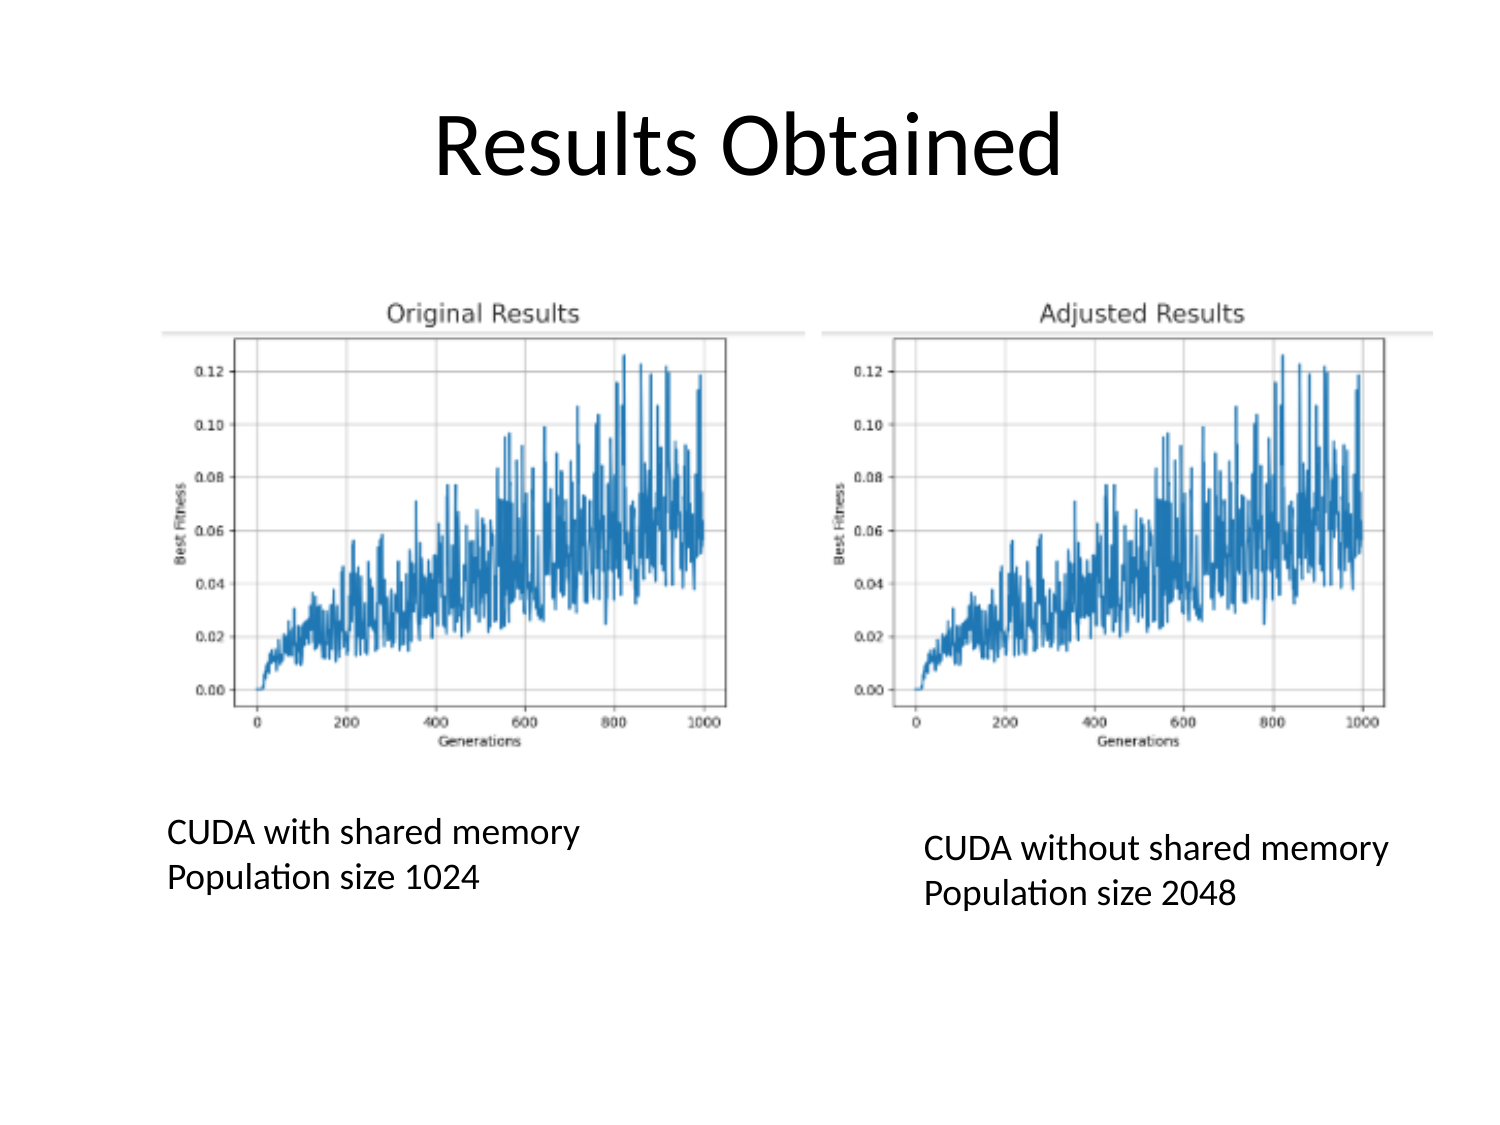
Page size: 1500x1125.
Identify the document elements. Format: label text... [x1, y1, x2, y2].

text_box CUDA with shared memory Population size 1024 [152, 799, 596, 995]
title Results Obtained [75, 45, 1425, 233]
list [137, 274, 1433, 773]
text_box CUDA without shared memory Population size 2048 [909, 815, 1405, 920]
